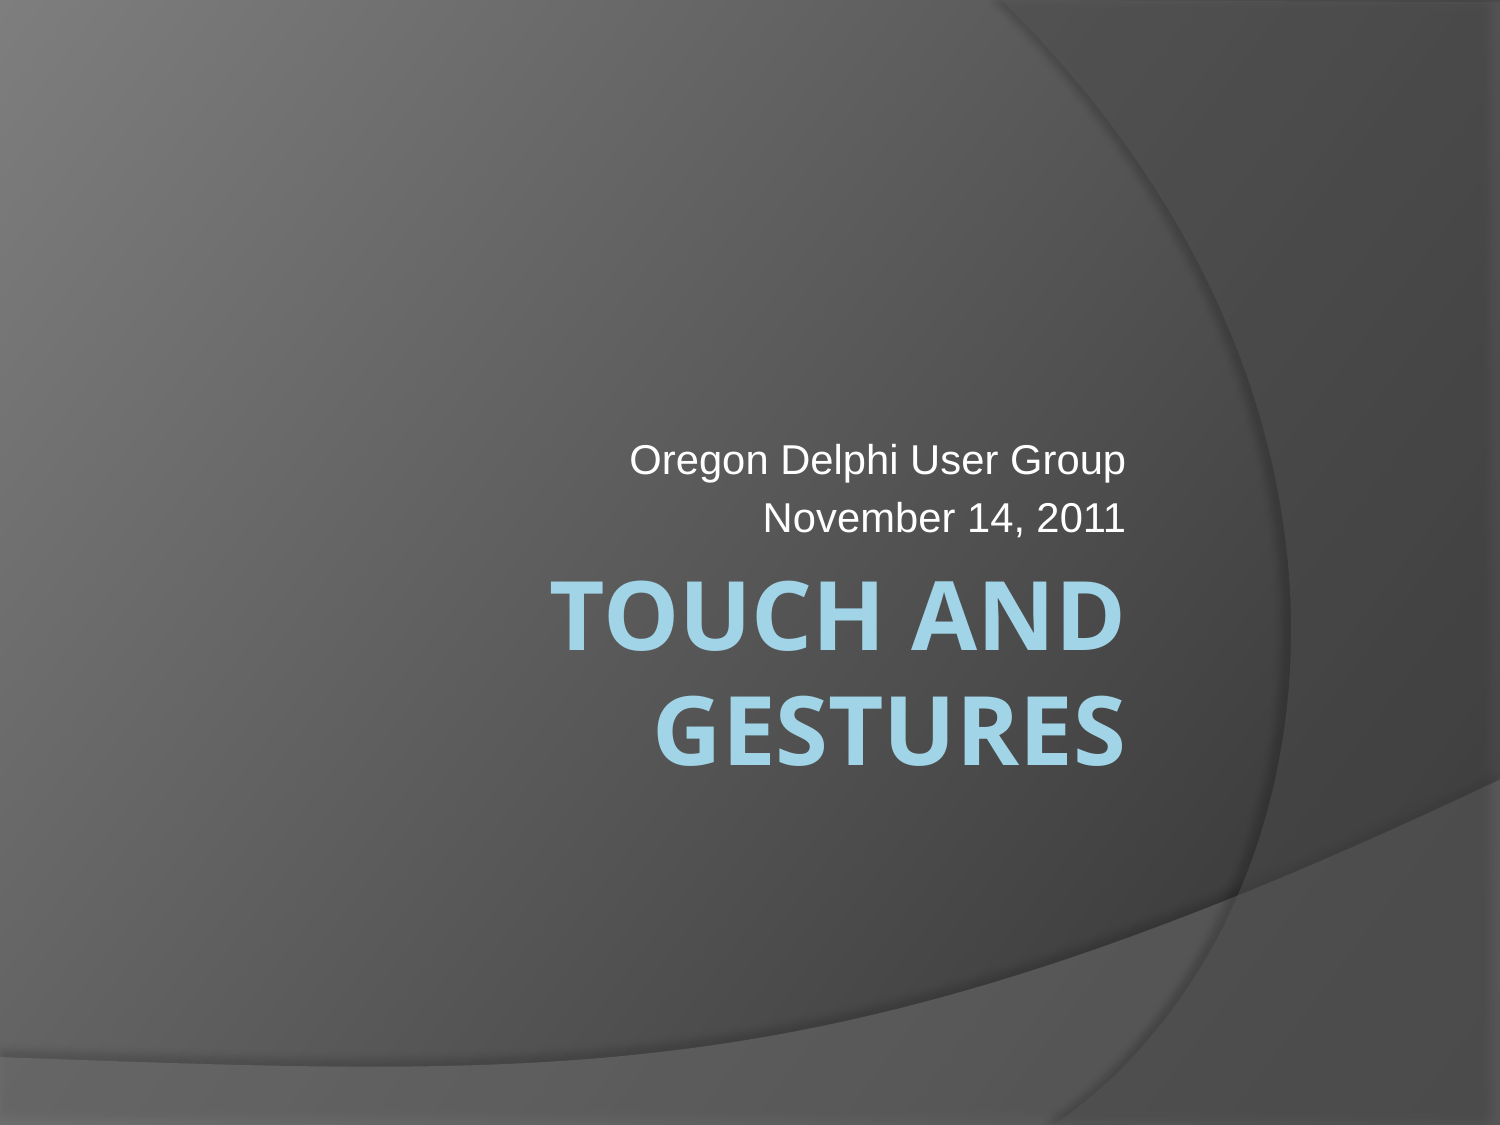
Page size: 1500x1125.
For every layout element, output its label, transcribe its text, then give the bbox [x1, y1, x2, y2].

title Touch and Gestures [70, 547, 1134, 925]
subtitle Oregon Delphi User Group November 14, 2011 [71, 253, 1134, 541]
